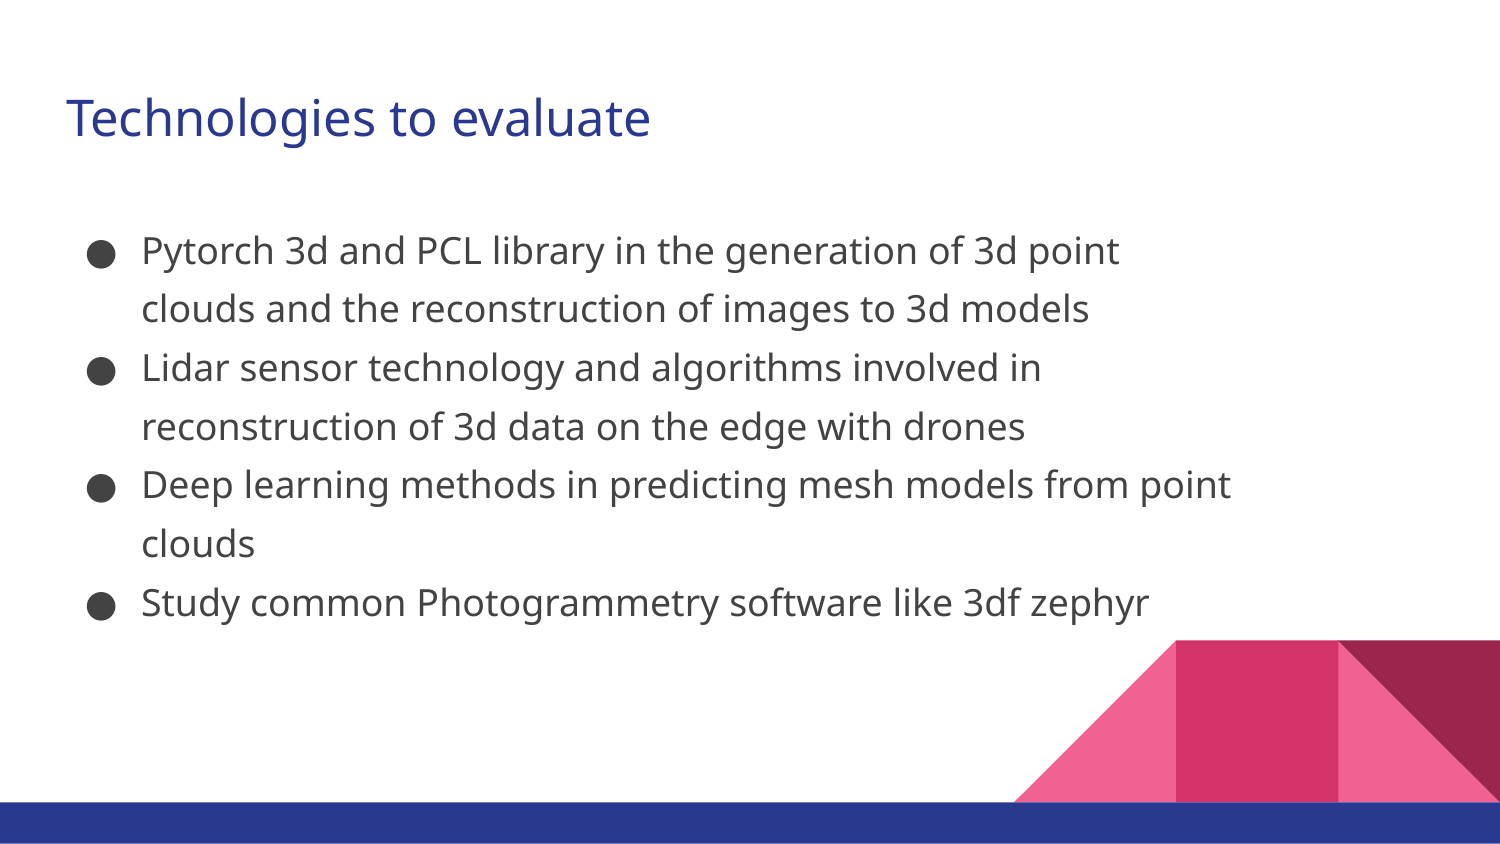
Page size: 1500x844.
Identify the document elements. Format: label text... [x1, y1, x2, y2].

title Technologies to evaluate [51, 67, 1449, 167]
list Pytorch 3d and PCL library in the generation of 3d point clouds and the reconstruction of images to 3d models Lidar sensor technology and algorithms involved in reconstruction of 3d data on the edge with drones Deep learning methods in predicting mesh models from point clouds Study common Photogrammetry software like 3df zephyr [51, 201, 1259, 750]
